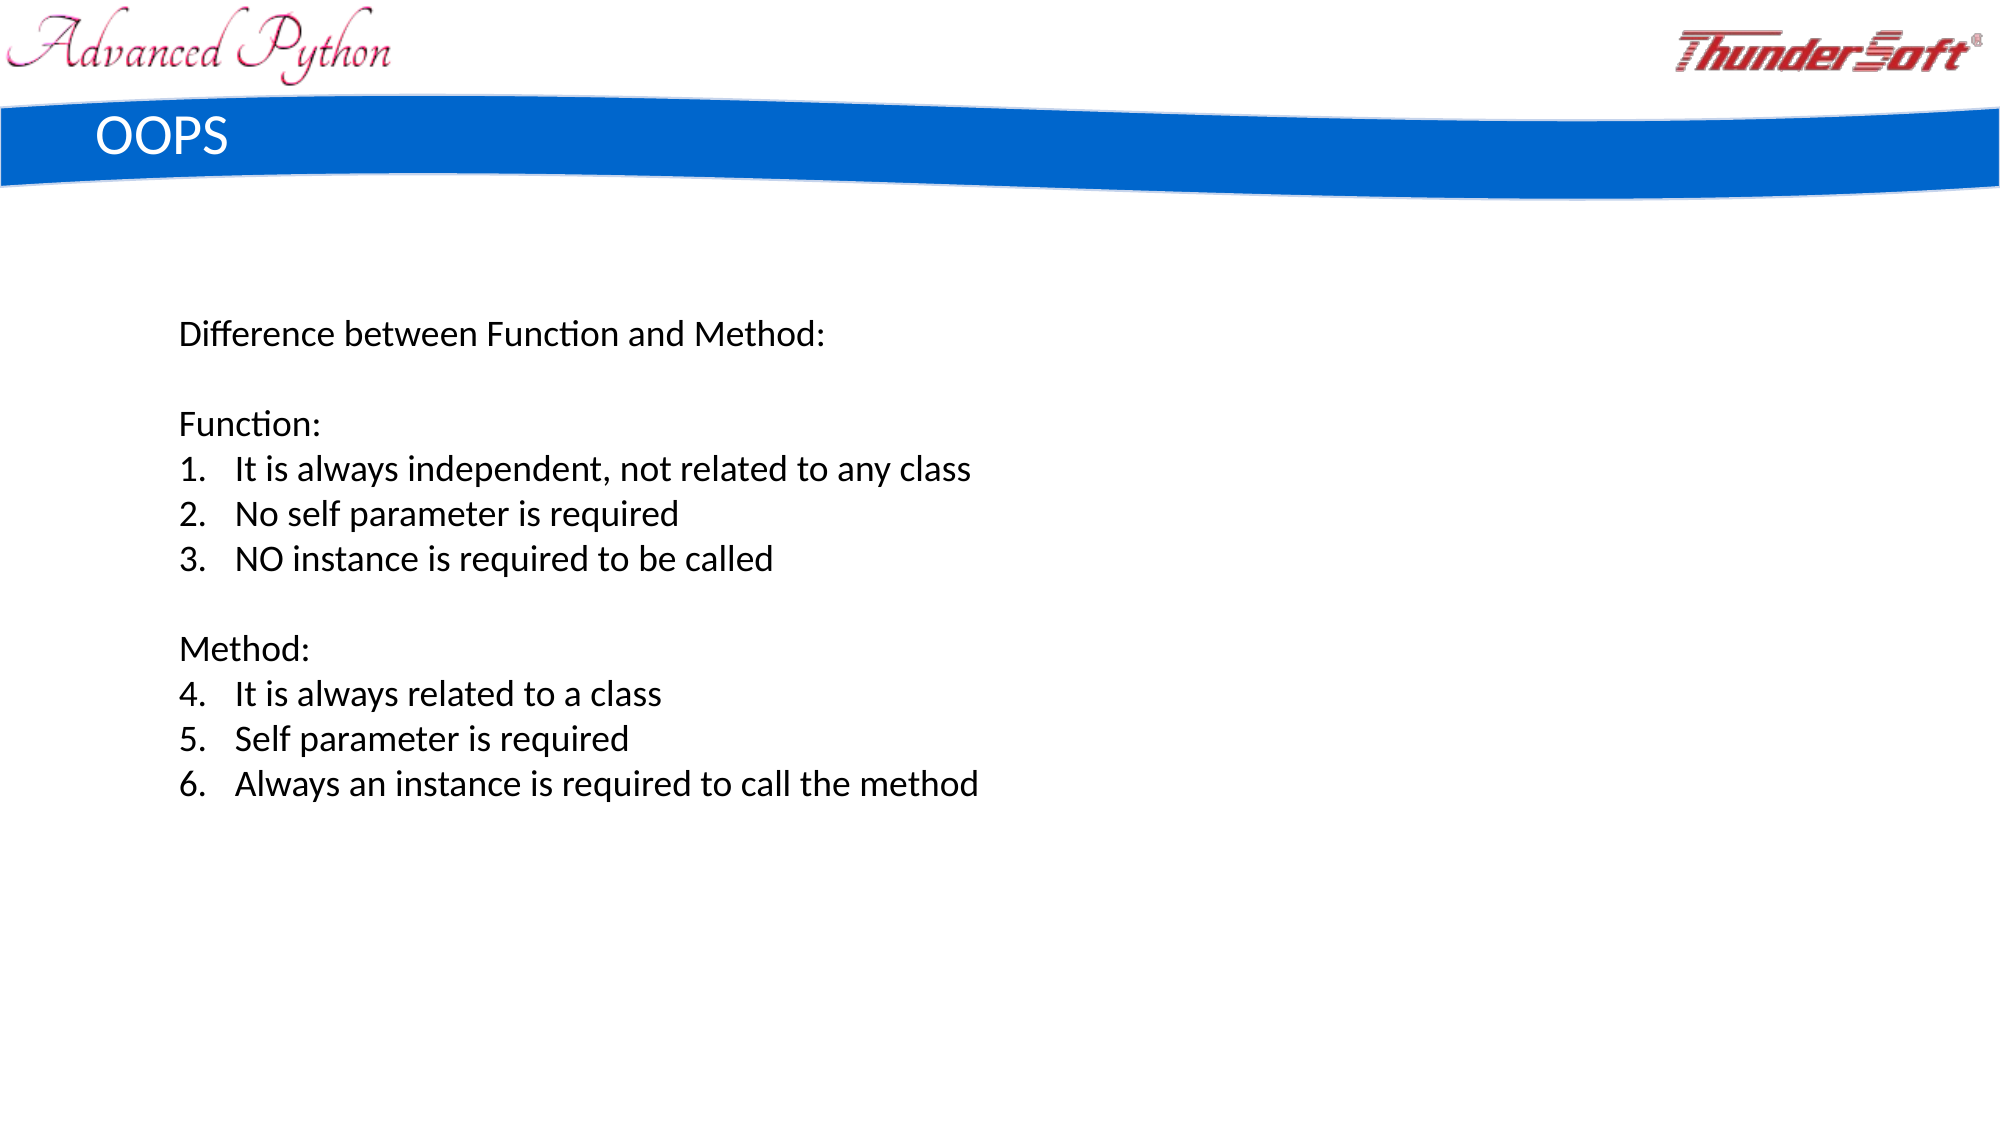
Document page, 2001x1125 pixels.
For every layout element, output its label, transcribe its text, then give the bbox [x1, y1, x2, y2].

text_box [0, 93, 2000, 201]
text_box Difference between Function and Method: Function: It is always independent, not related to any class No self parameter is required NO instance is required to be called Method: It is always related to a class Self parameter is required Always an instance is required to call the method [163, 302, 996, 812]
text_box OOPS [80, 89, 245, 174]
picture [1670, 18, 2000, 91]
picture [0, 0, 400, 89]
